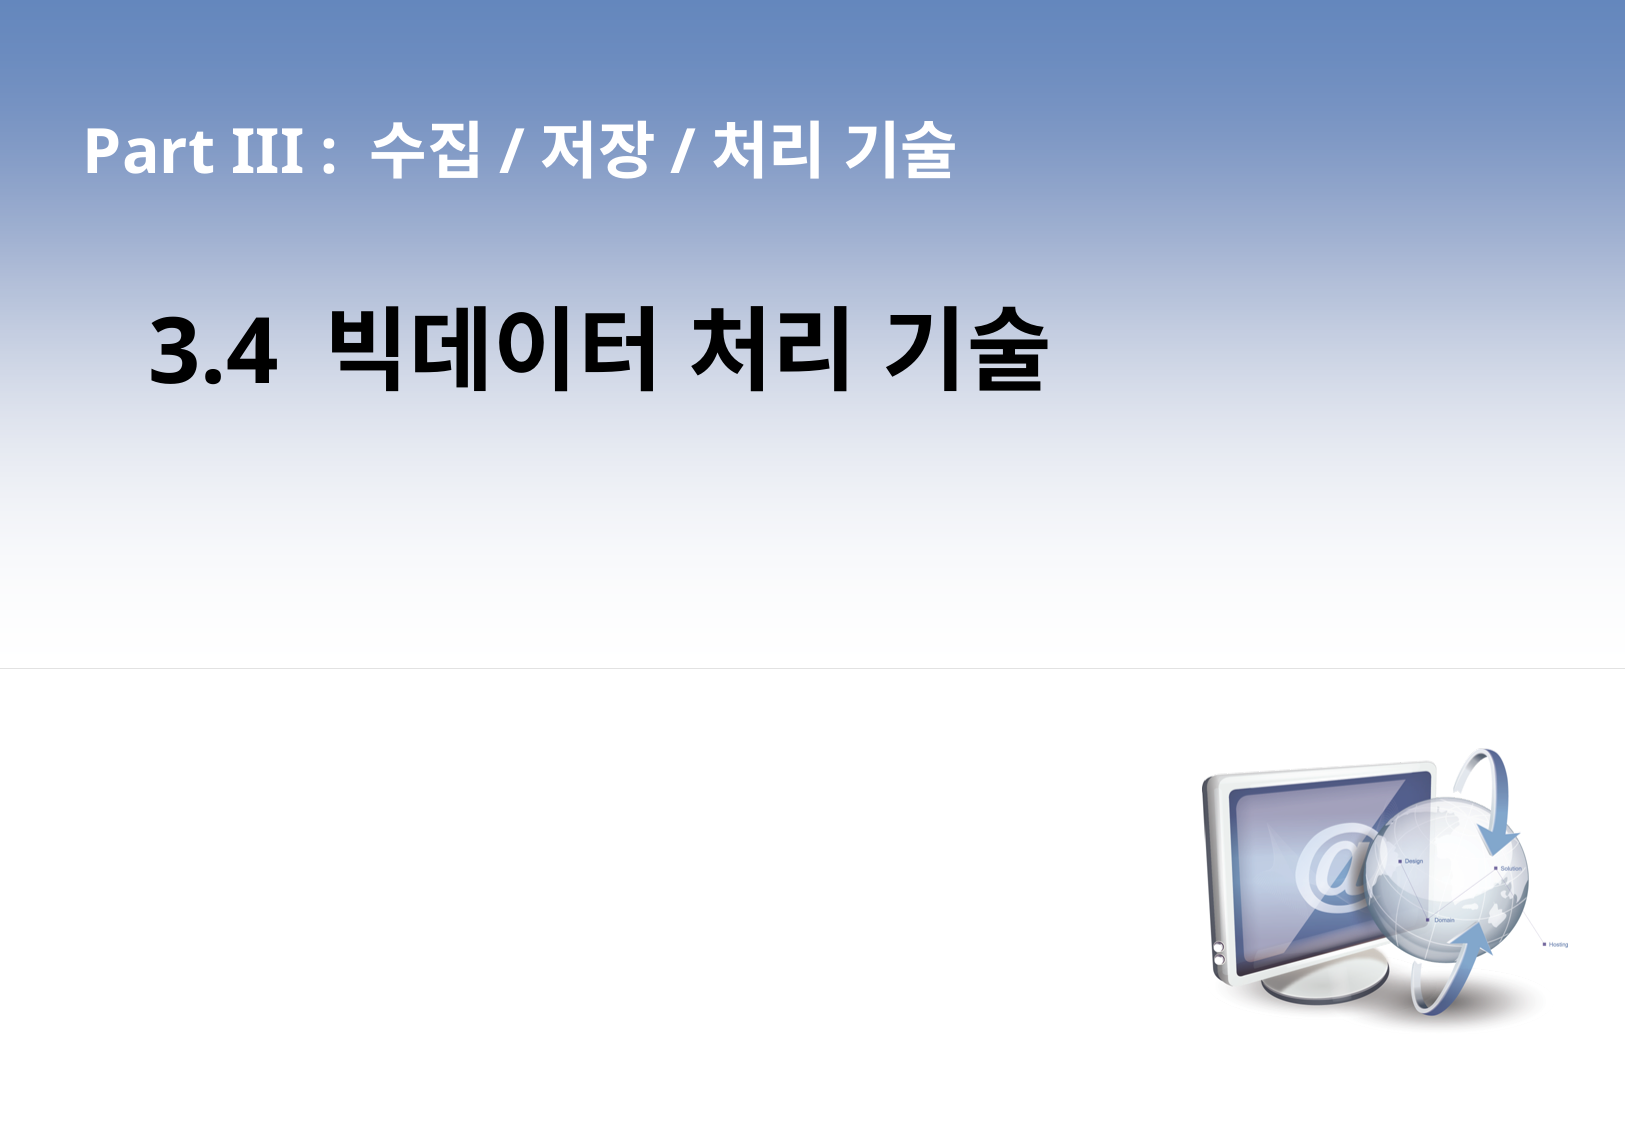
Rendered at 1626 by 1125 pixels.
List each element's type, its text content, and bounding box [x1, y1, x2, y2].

text_box 3.4 빅데이터 처리 기술 [133, 284, 1563, 356]
text_box Part III : 수집/저장/처리 기술 [68, 103, 1498, 175]
picture [0, 0, 1625, 1035]
